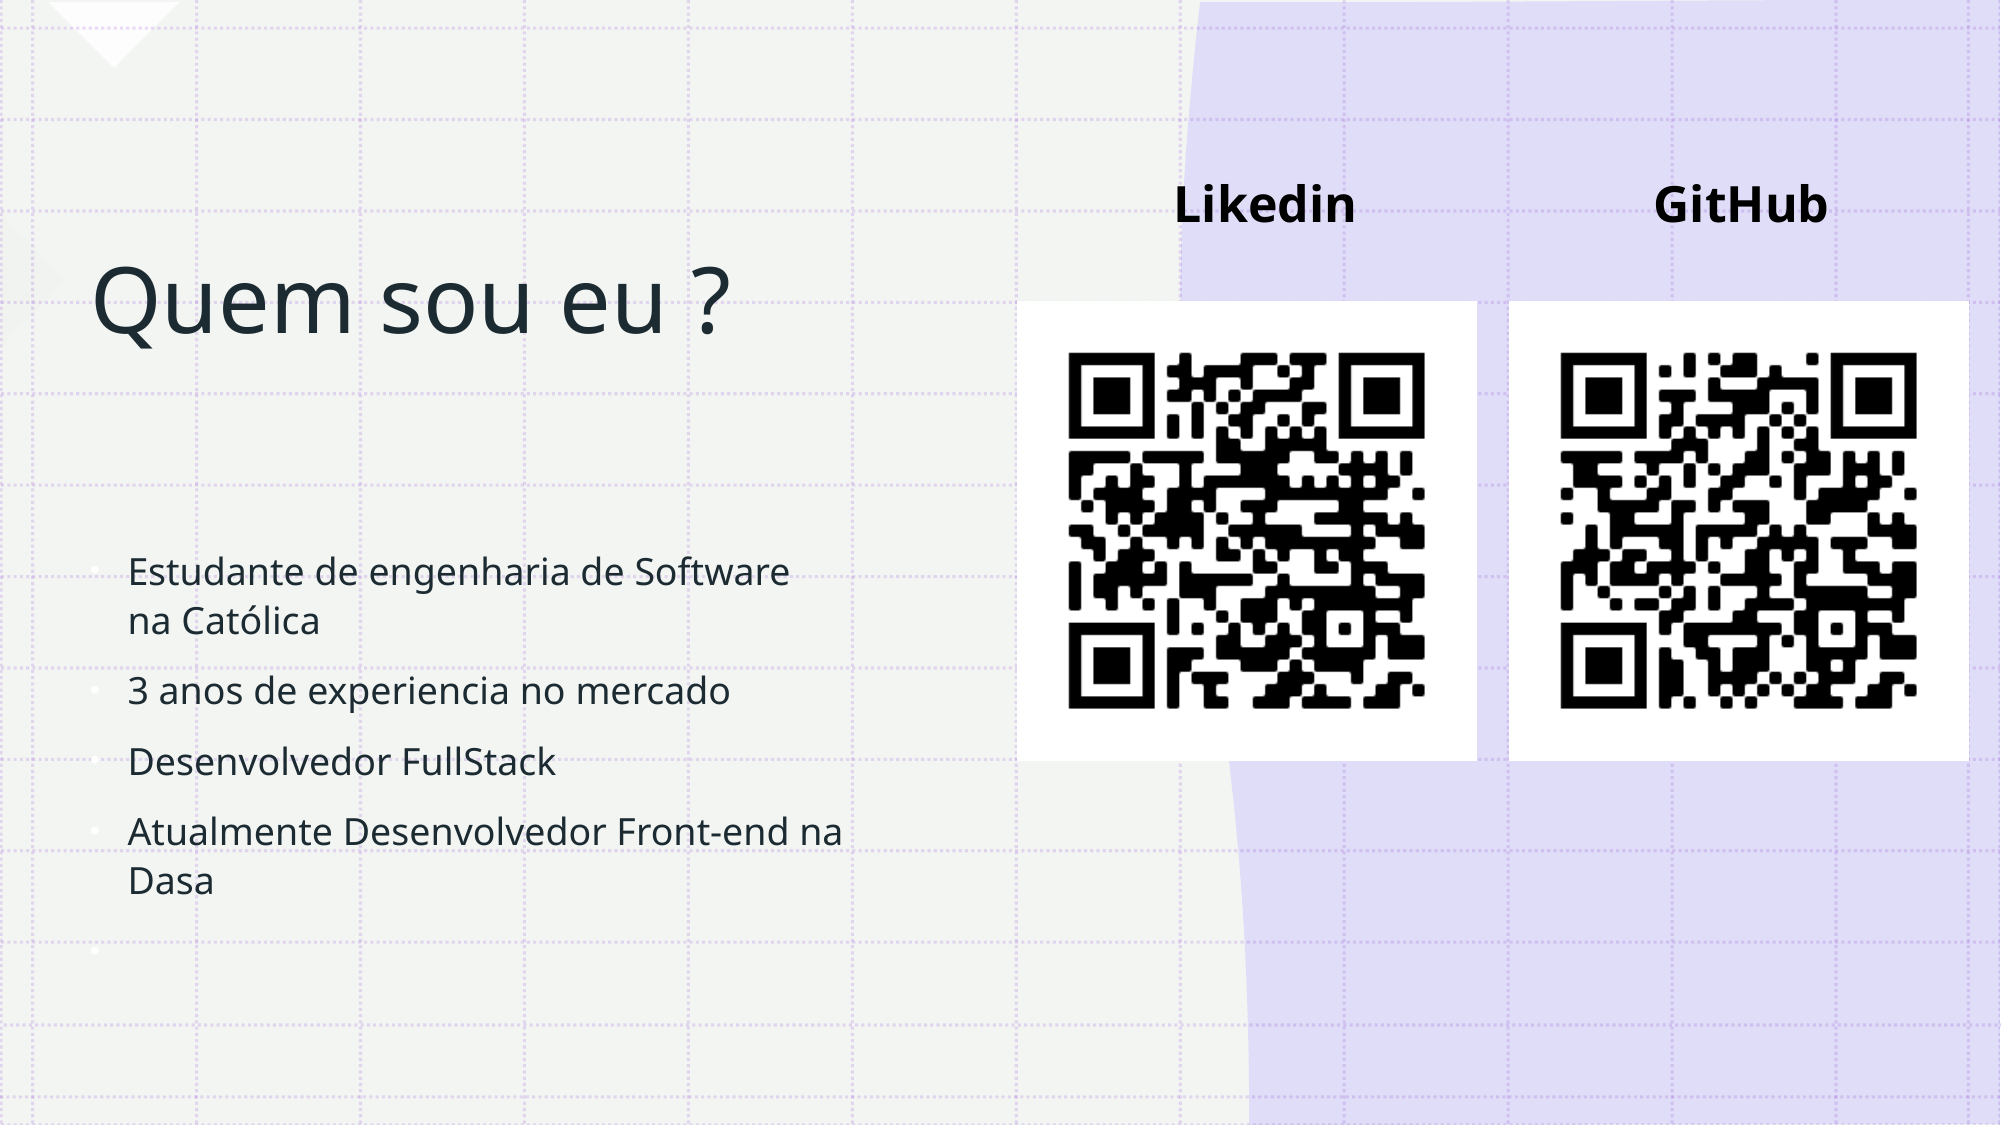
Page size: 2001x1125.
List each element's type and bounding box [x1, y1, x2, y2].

text_box [0, 0, 2000, 1125]
picture [1017, 301, 1477, 761]
picture [1509, 301, 1969, 761]
